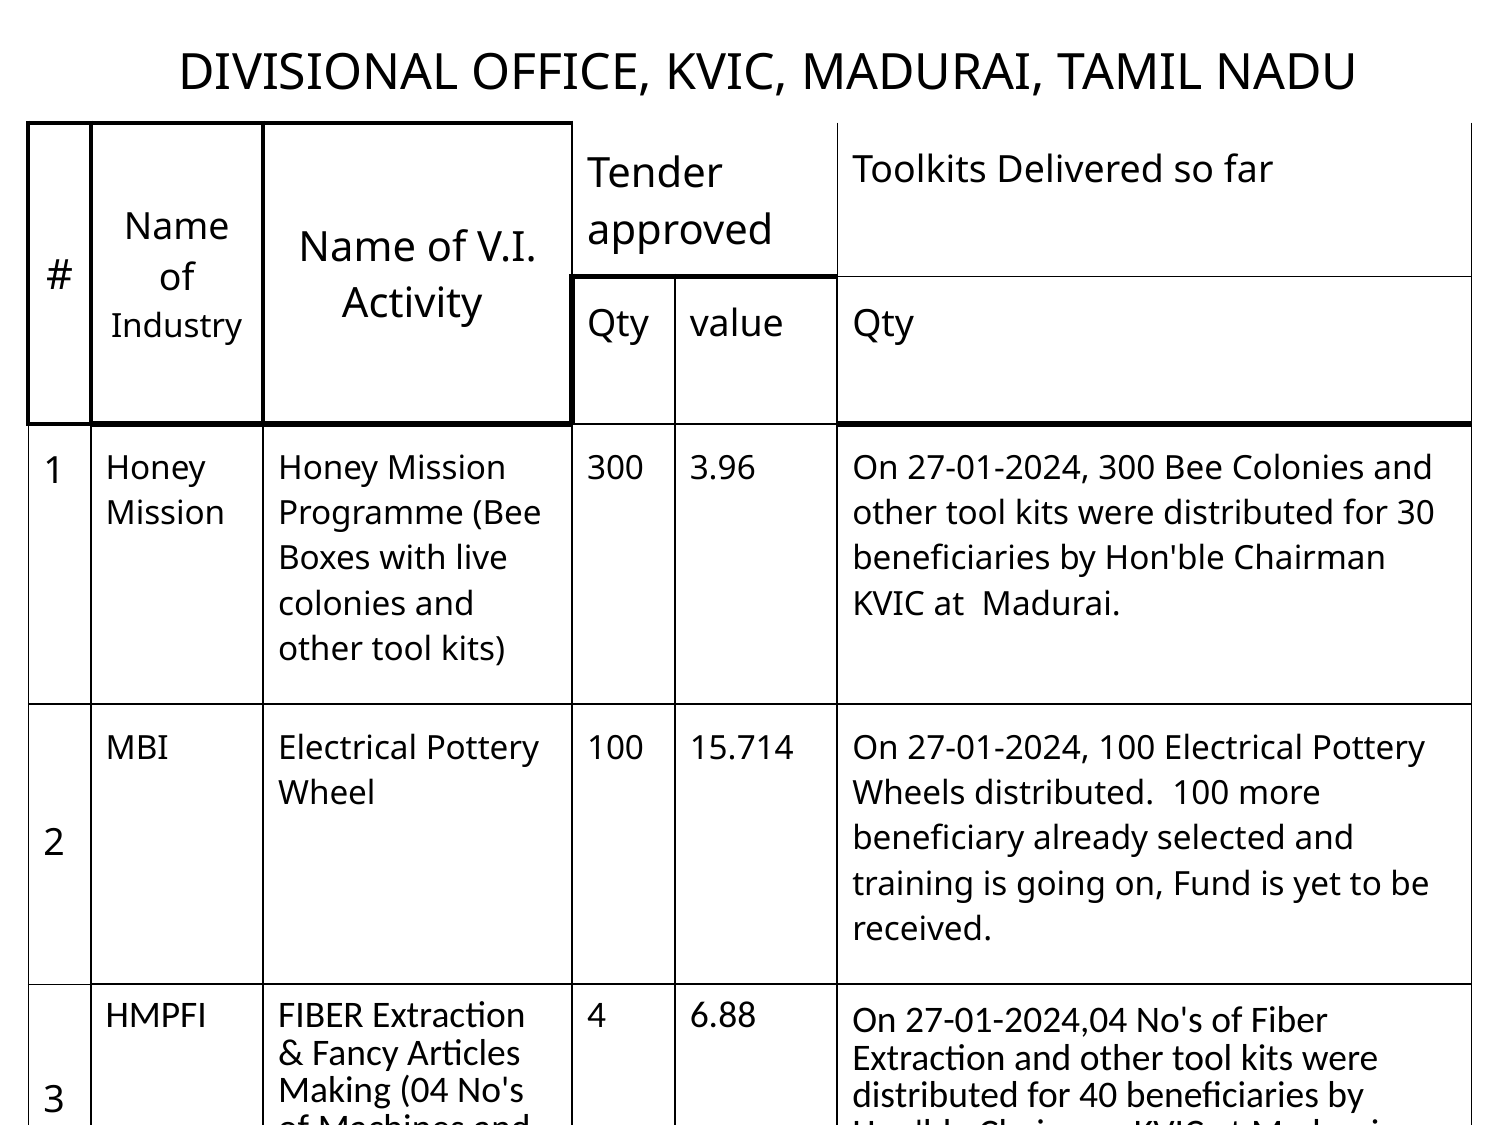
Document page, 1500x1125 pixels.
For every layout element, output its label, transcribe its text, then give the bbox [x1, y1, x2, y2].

table_cell On 27-01-2024, 100 Electrical Pottery Wheels distributed. 100 more beneficiary already selected and training is going on, Fund is yet to be received. [838, 705, 1471, 983]
table_cell Honey Mission Programme (Bee Boxes with live colonies and other tool kits) [264, 427, 571, 703]
table_cell 1 [29, 426, 90, 703]
table_cell 300 [573, 425, 674, 703]
table_cell Qty [838, 277, 1471, 421]
table_cell 15.714 [676, 705, 836, 983]
table_cell FIBER Extraction & Fancy Articles Making (04 No's of Machines and other Tool Kits) [264, 985, 571, 1125]
table_header Tender approved [573, 125, 837, 274]
table_header # [30, 125, 89, 422]
table_cell Honey Mission [92, 427, 262, 703]
table_cell On 27-01-2024,04 No's of Fiber Extraction and other tool kits were distributed for 40 beneficiaries by Hon'ble Chairman KVIC at Madurai. [838, 985, 1471, 1125]
table_header Name of V.I. Activity [265, 125, 571, 421]
table_cell 3 [29, 985, 90, 1125]
table_cell HMPFI [92, 985, 262, 1125]
table_header Name of Industry [93, 125, 261, 421]
table_cell On 27-01-2024, 300 Bee Colonies and other tool kits were distributed for 30 beneficiaries by Hon'ble Chairman KVIC at Madurai. [838, 427, 1471, 703]
table_cell 6.88 [676, 985, 836, 1125]
table_cell 100 [573, 705, 674, 983]
table_cell Qty [575, 279, 674, 423]
table_cell 4 [573, 985, 674, 1125]
table_cell 2 [29, 705, 90, 984]
title DIVISIONAL OFFICE, KVIC, MADURAI, TAMIL NADU [37, 24, 1500, 125]
table_cell value [676, 279, 836, 423]
table_cell 3.96 [676, 425, 836, 703]
table_cell MBI [92, 705, 262, 983]
table_cell Electrical Pottery Wheel [264, 705, 571, 983]
table_header Toolkits Delivered so far [838, 125, 1471, 276]
